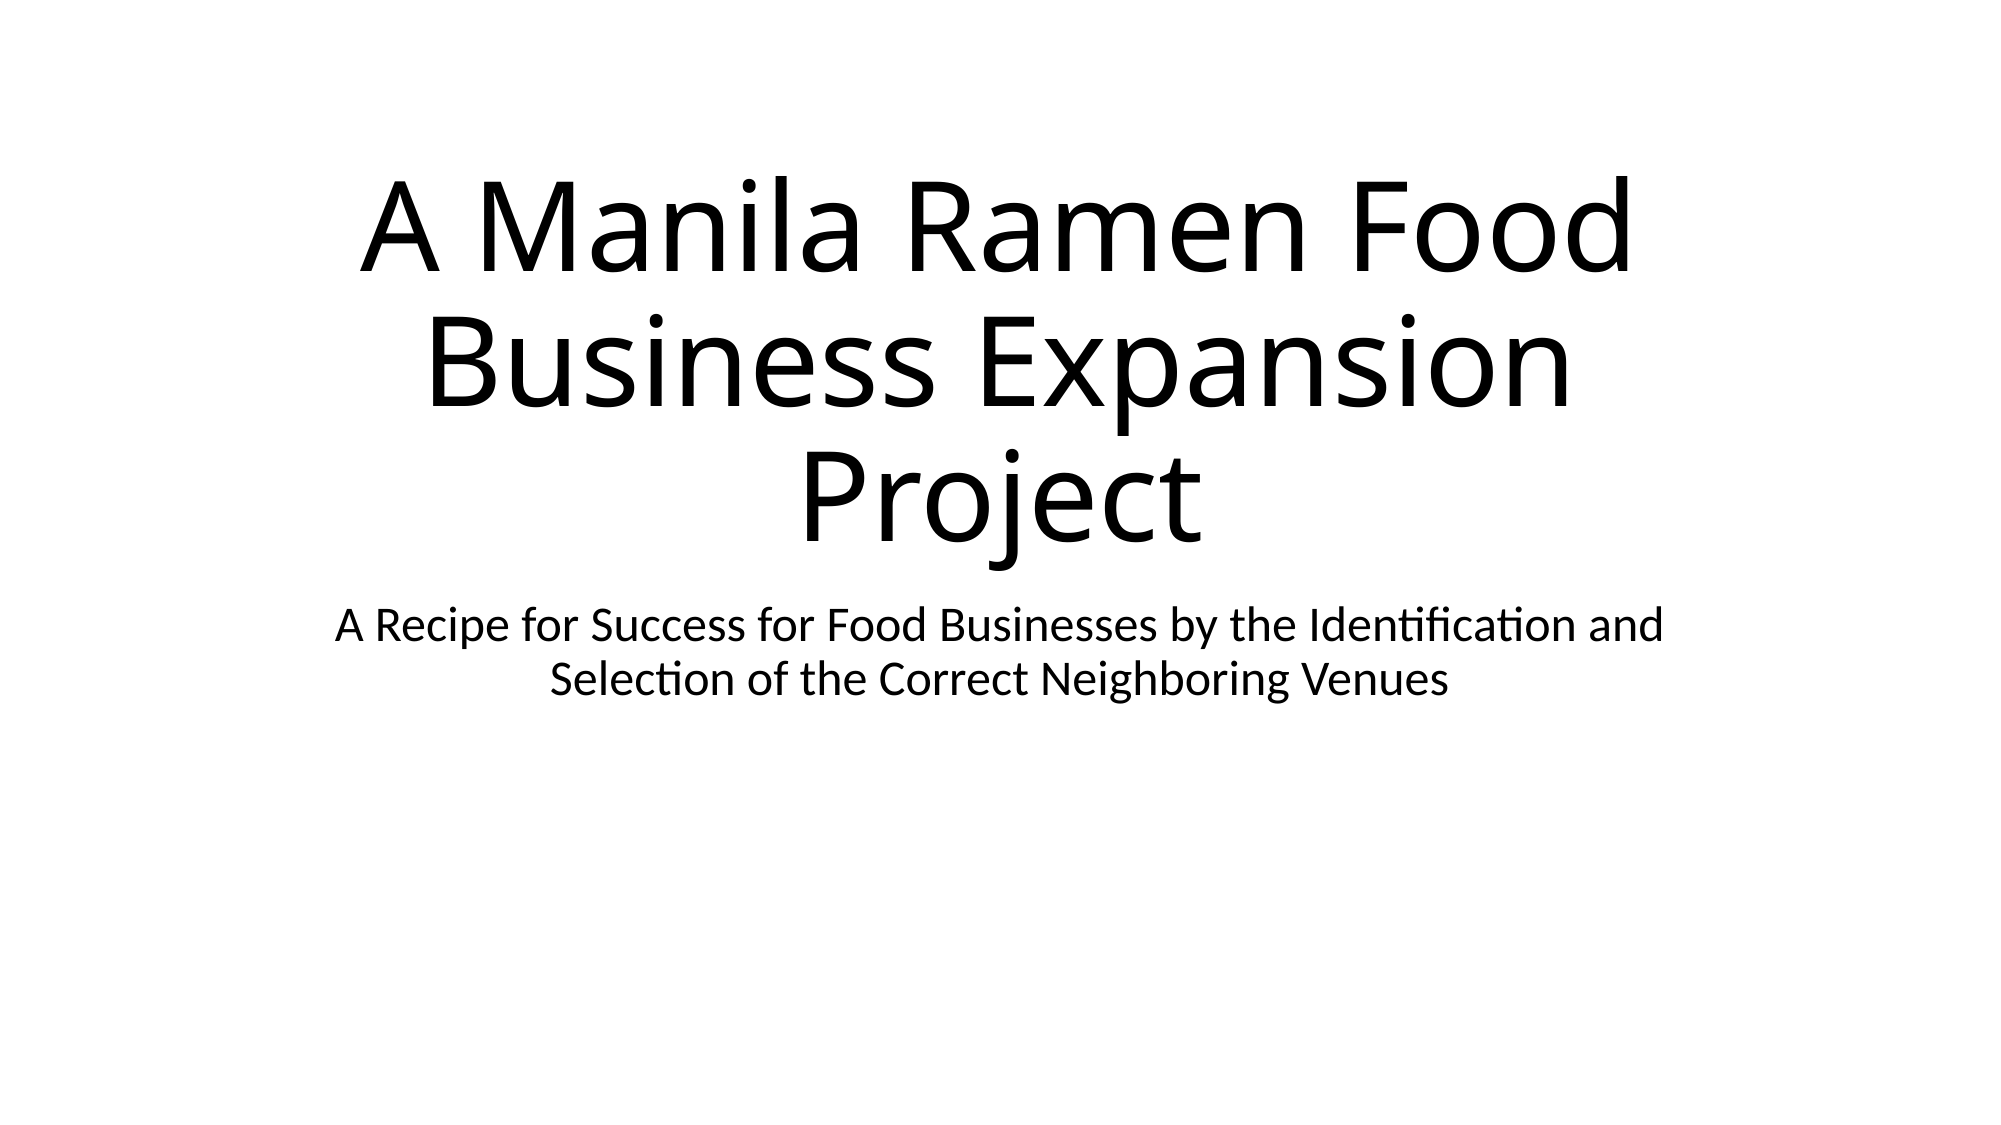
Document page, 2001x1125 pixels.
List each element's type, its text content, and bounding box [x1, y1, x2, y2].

subtitle A Recipe for Success for Food Businesses by the Identification and Selection of the Correct Neighboring Venues [249, 590, 1750, 863]
title A Manila Ramen Food Business Expansion Project [249, 184, 1750, 576]
